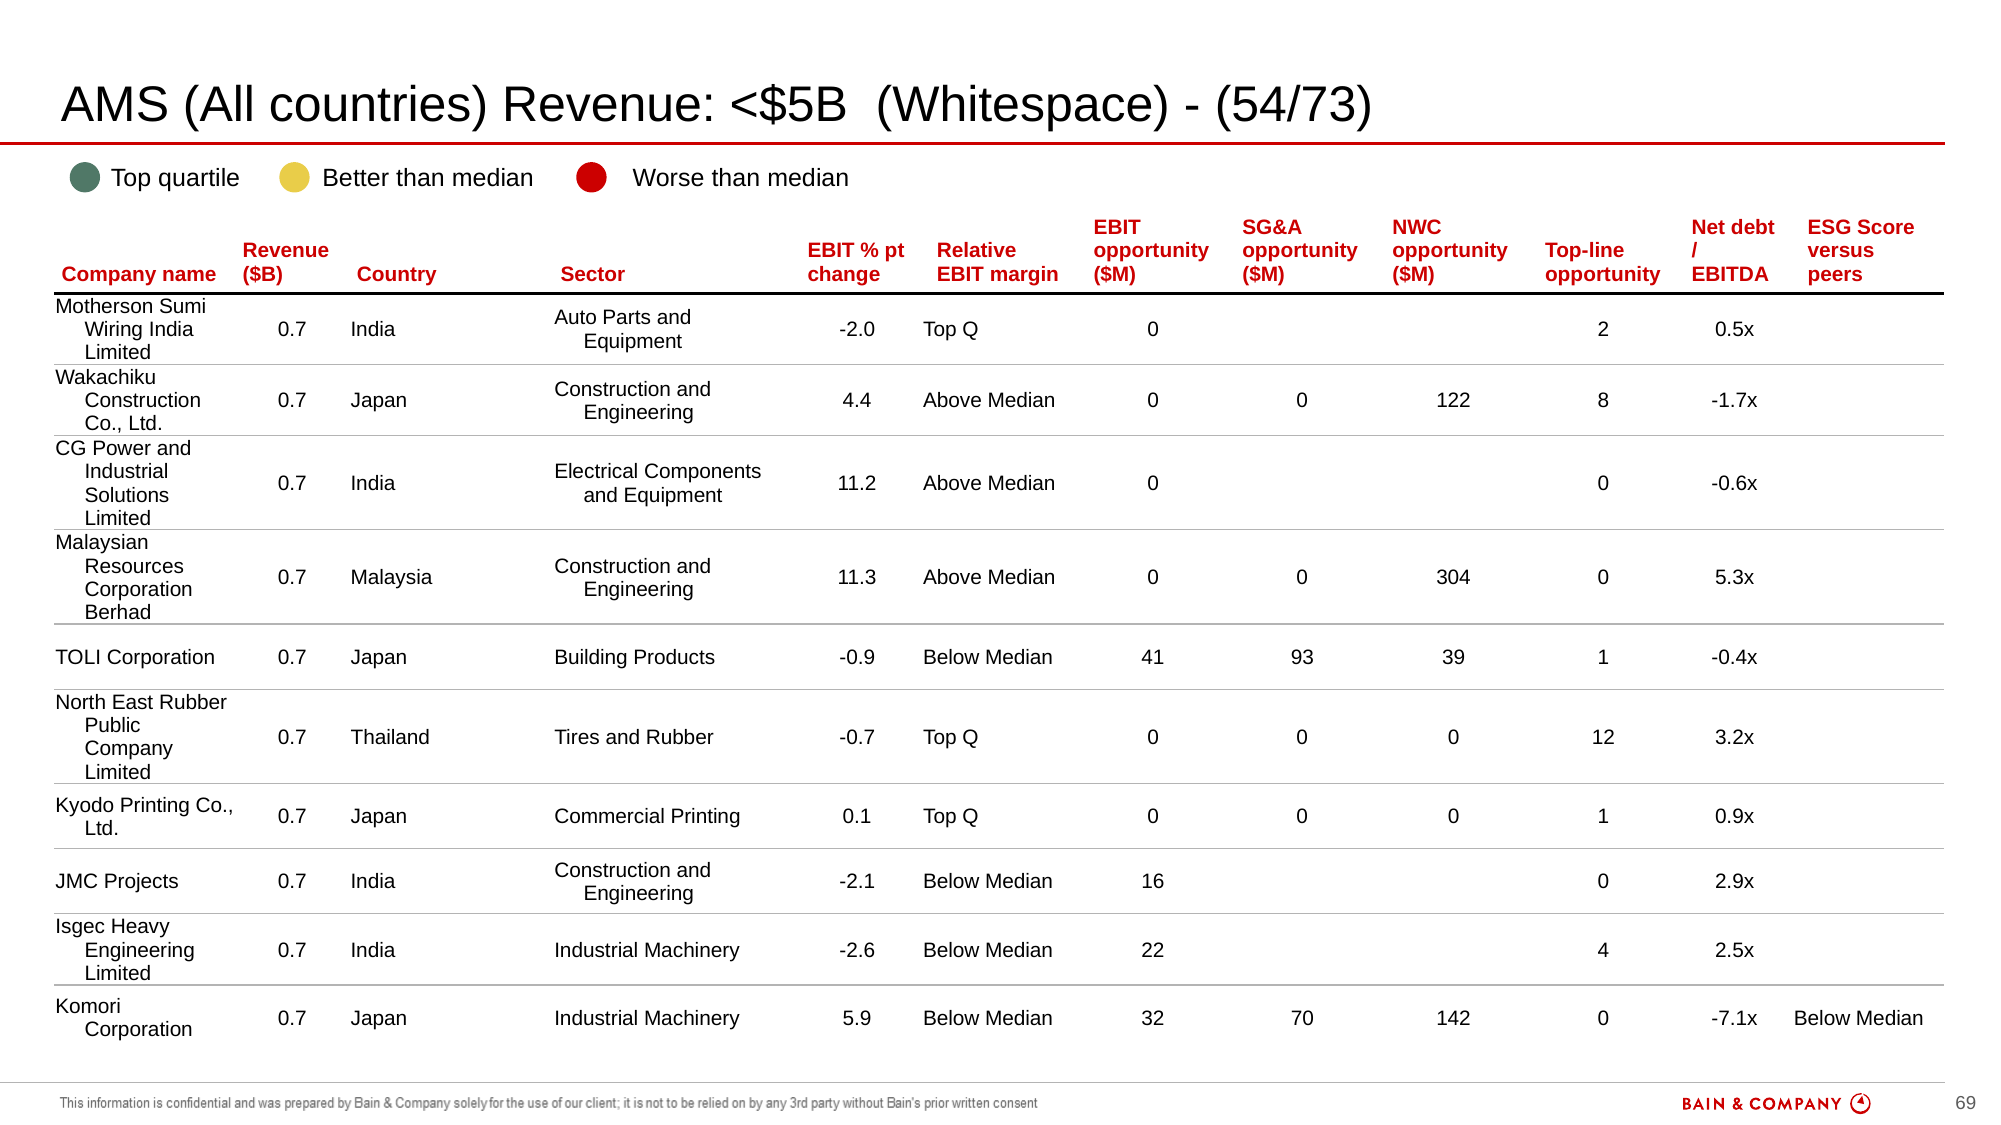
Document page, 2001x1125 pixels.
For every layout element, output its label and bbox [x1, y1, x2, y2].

table_cell [54, 914, 1944, 984]
table_cell [54, 784, 1944, 848]
table_cell [54, 365, 1944, 435]
table_cell [54, 295, 1944, 364]
table_header [54, 208, 1944, 292]
table_cell [54, 690, 1944, 783]
table_cell [54, 530, 1944, 623]
table_cell [54, 986, 1944, 1050]
table_cell [54, 436, 1944, 529]
table_cell [54, 625, 1944, 689]
table_header [54, 156, 892, 199]
title [54, 0, 1945, 144]
table_cell [54, 849, 1944, 913]
picture [51, 1089, 1103, 1119]
